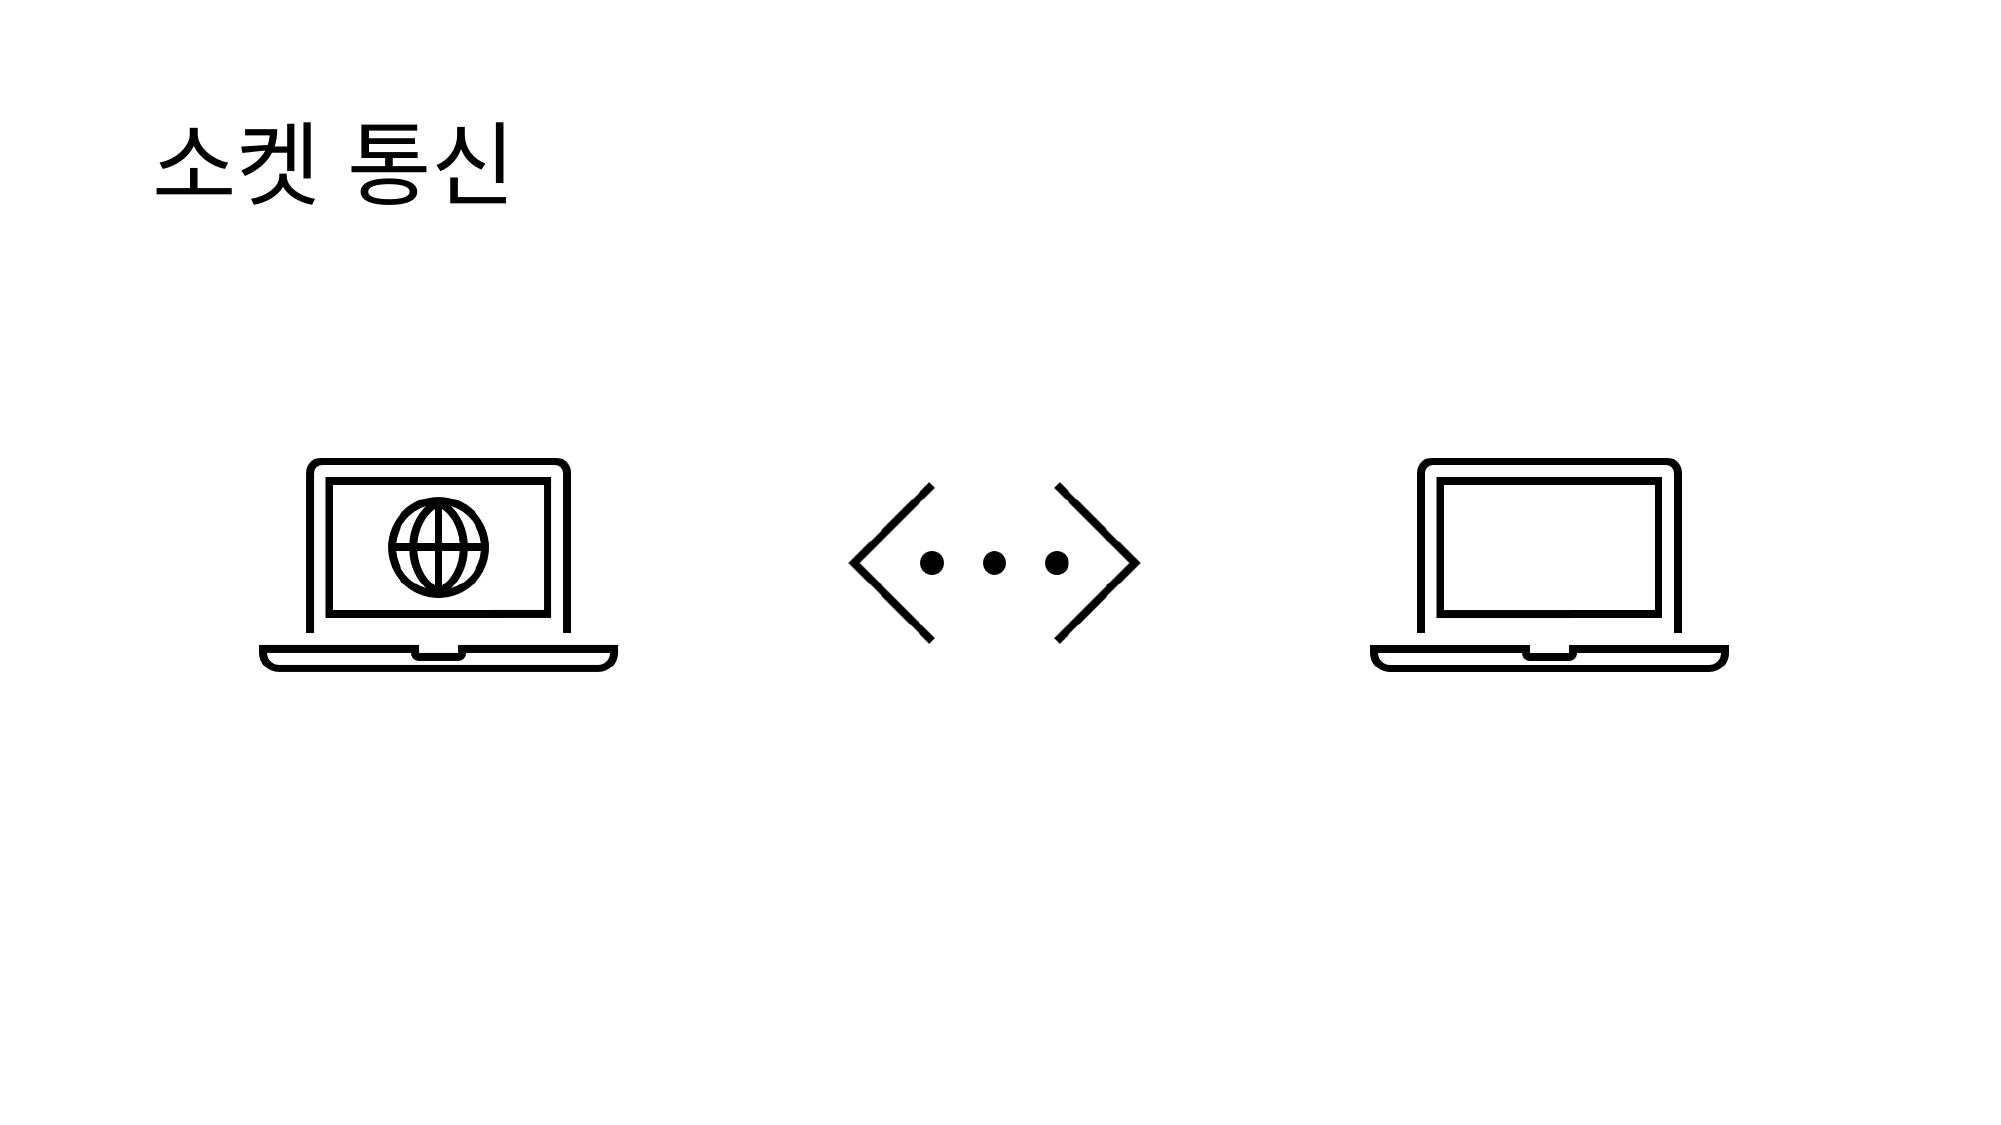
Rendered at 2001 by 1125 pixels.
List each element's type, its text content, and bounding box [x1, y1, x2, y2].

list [806, 375, 1181, 750]
title 소켓 통신 [137, 59, 1863, 278]
picture [1361, 375, 1737, 750]
picture [250, 375, 626, 750]
